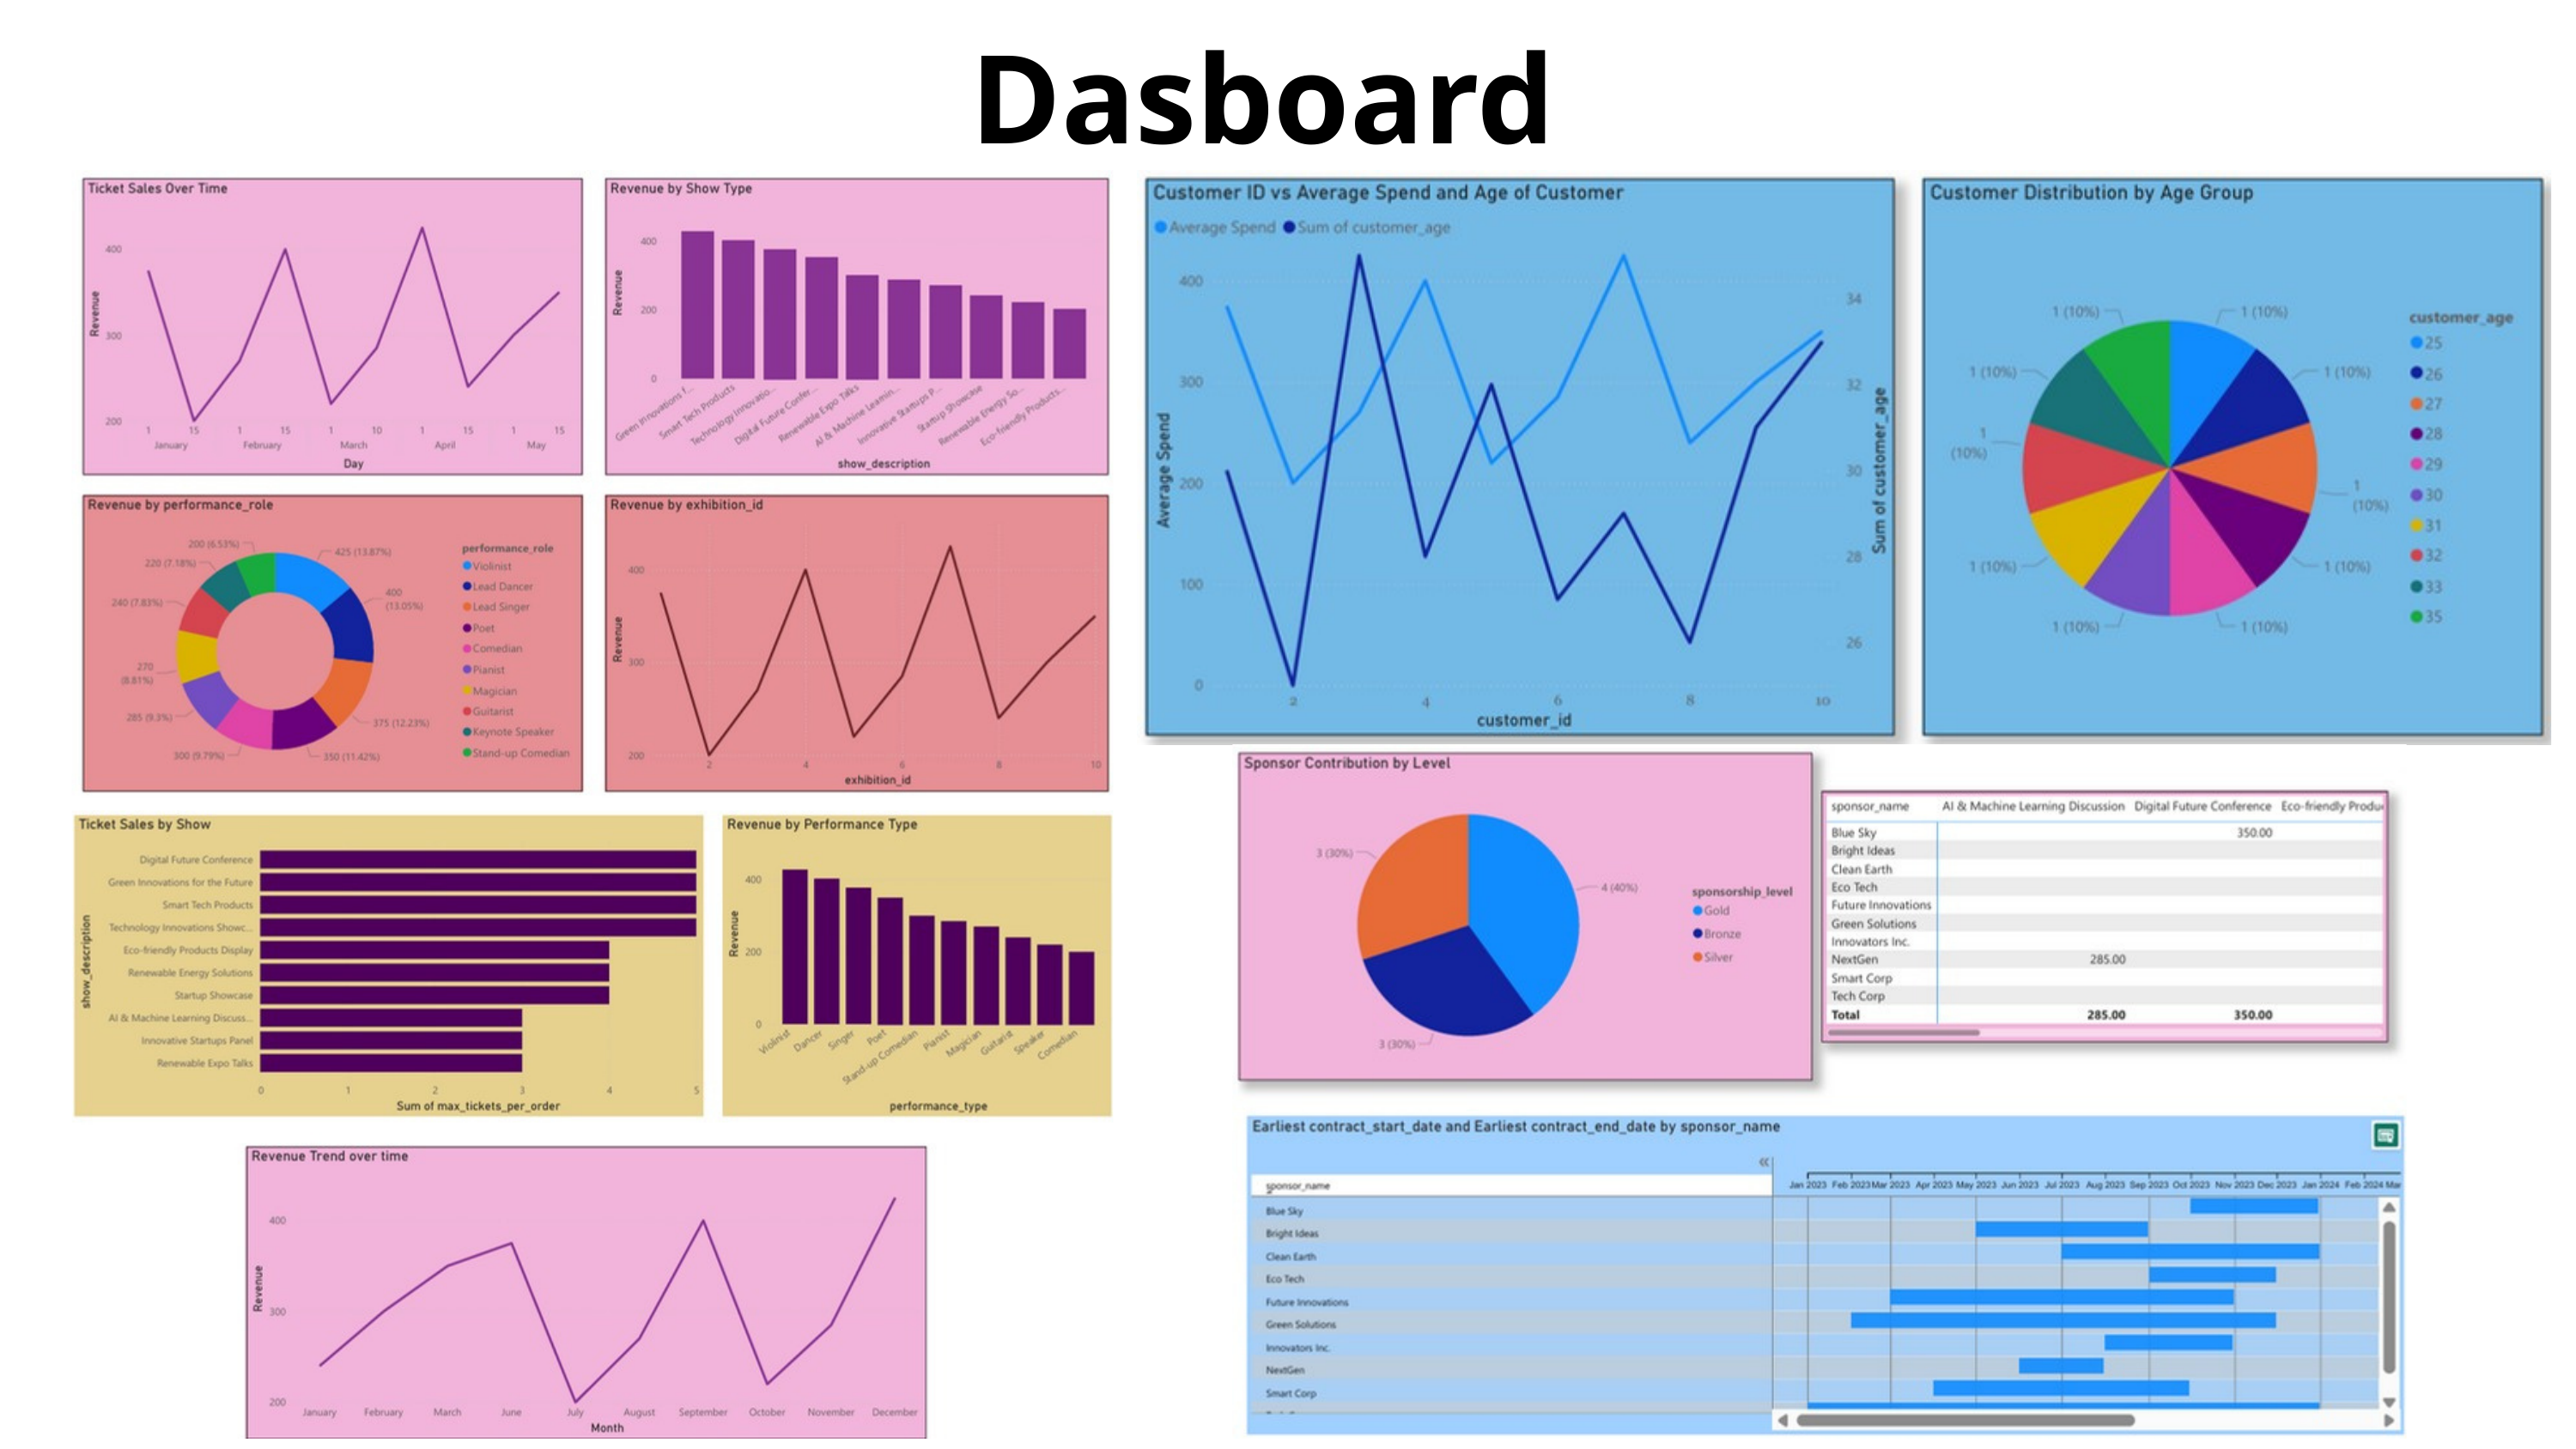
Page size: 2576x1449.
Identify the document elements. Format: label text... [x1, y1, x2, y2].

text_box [63, 161, 1122, 1448]
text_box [1127, 161, 2561, 1448]
text_box Dasboard [970, 0, 1593, 162]
